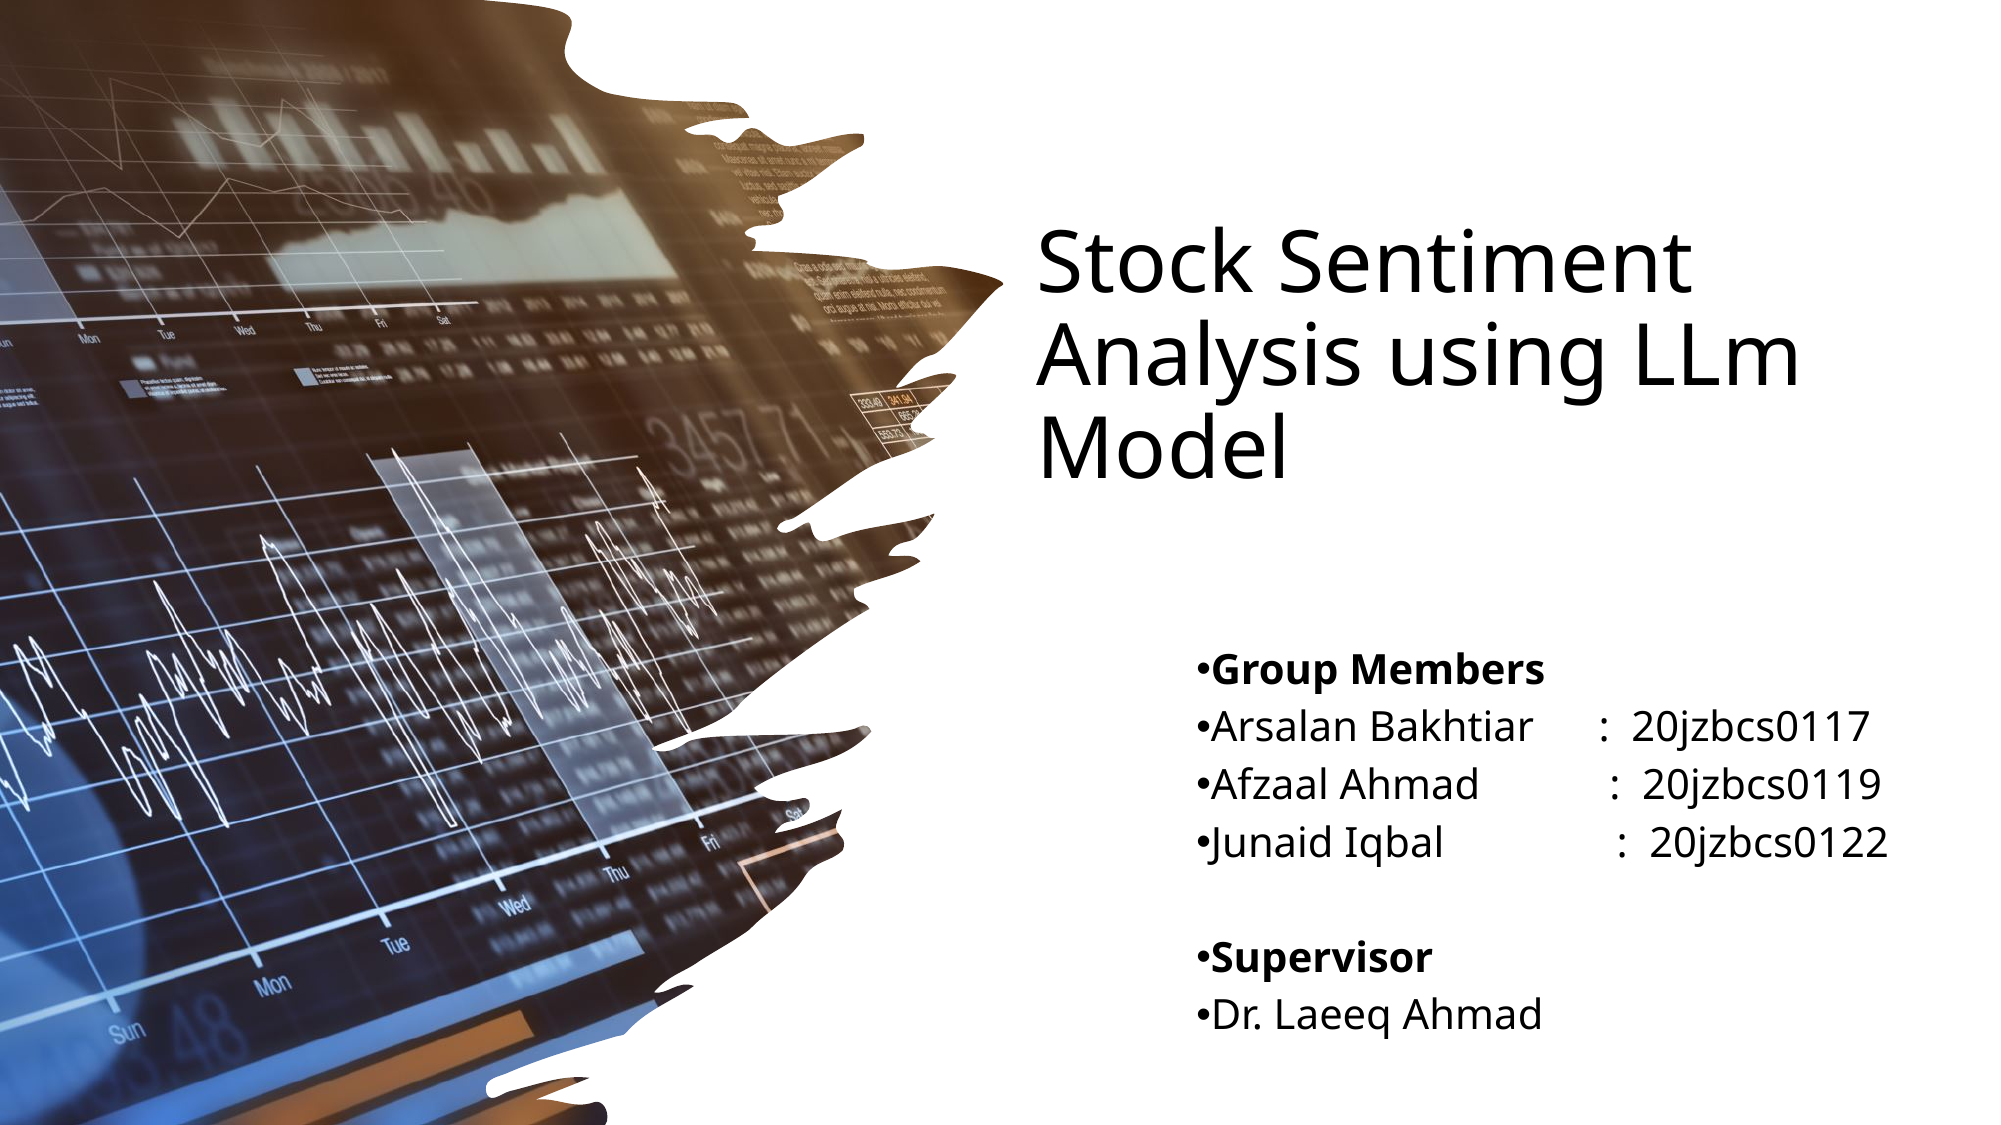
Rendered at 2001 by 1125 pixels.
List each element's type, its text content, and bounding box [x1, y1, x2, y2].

title Stock Sentiment Analysis using LLm Model [1021, 209, 1936, 506]
text_box Group Members Arsalan Bakhtiar : 20jzbcs0117 Afzaal Ahmad : 20jzbcs0119 Junaid Iqbal : 20jzbcs0122 Supervisor Dr. Laeeq Ahmad [1181, 640, 1976, 1125]
picture [0, 0, 1004, 1125]
text_box [1004, 0, 2000, 1125]
